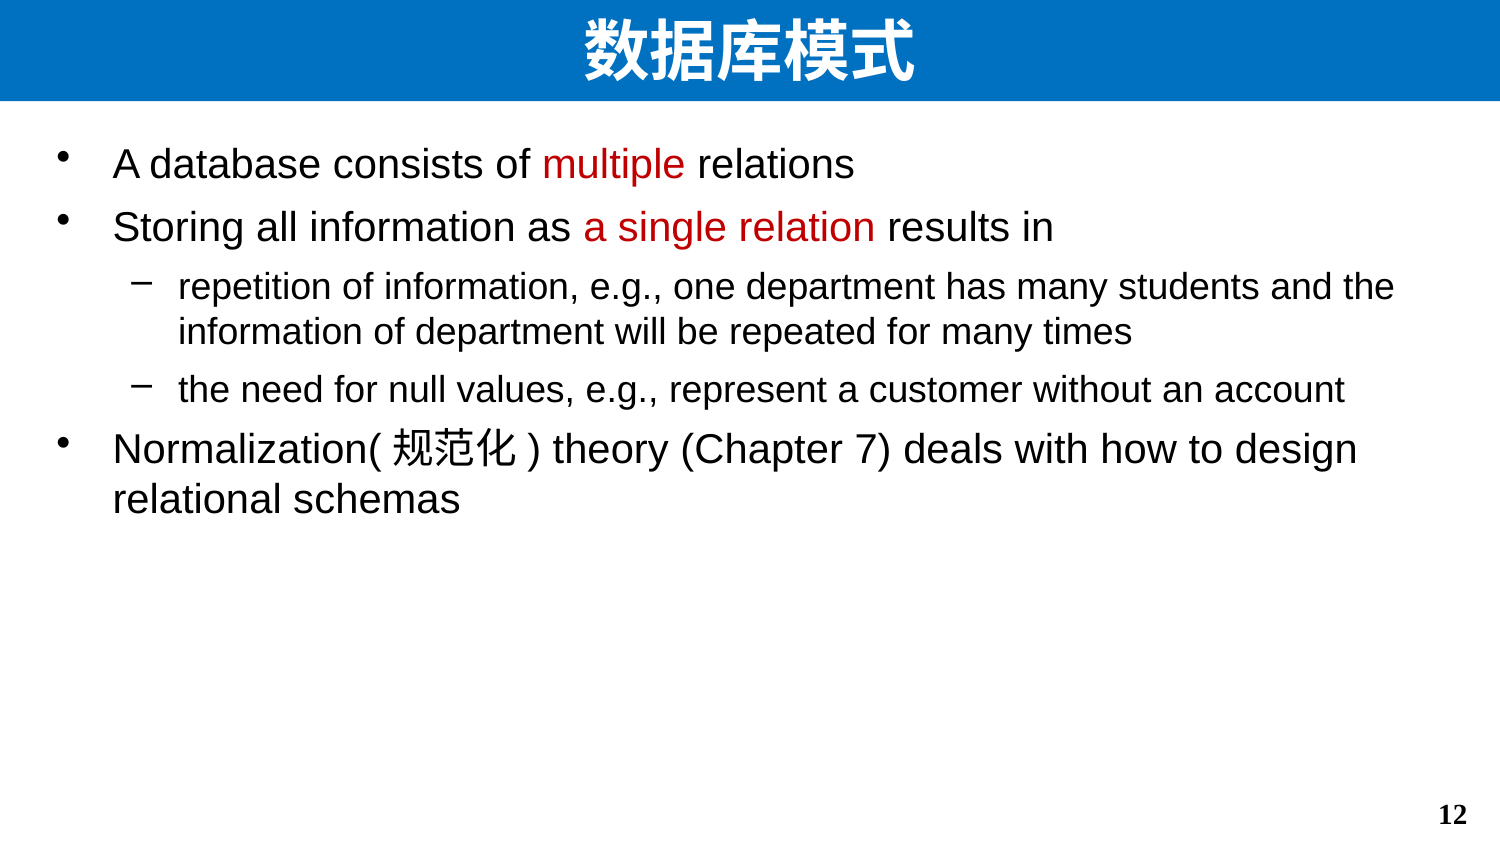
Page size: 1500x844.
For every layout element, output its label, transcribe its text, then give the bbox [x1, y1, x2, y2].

list A database consists of multiple relations Storing all information as a single relation results in repetition of information, e.g., one department has many students and the information of department will be repeated for many times the need for null values, e.g., represent a customer without an account Normalization(规范化) theory (Chapter 7) deals with how to design relational schemas [41, 129, 1447, 754]
title 数据库模式 [0, 0, 1500, 102]
